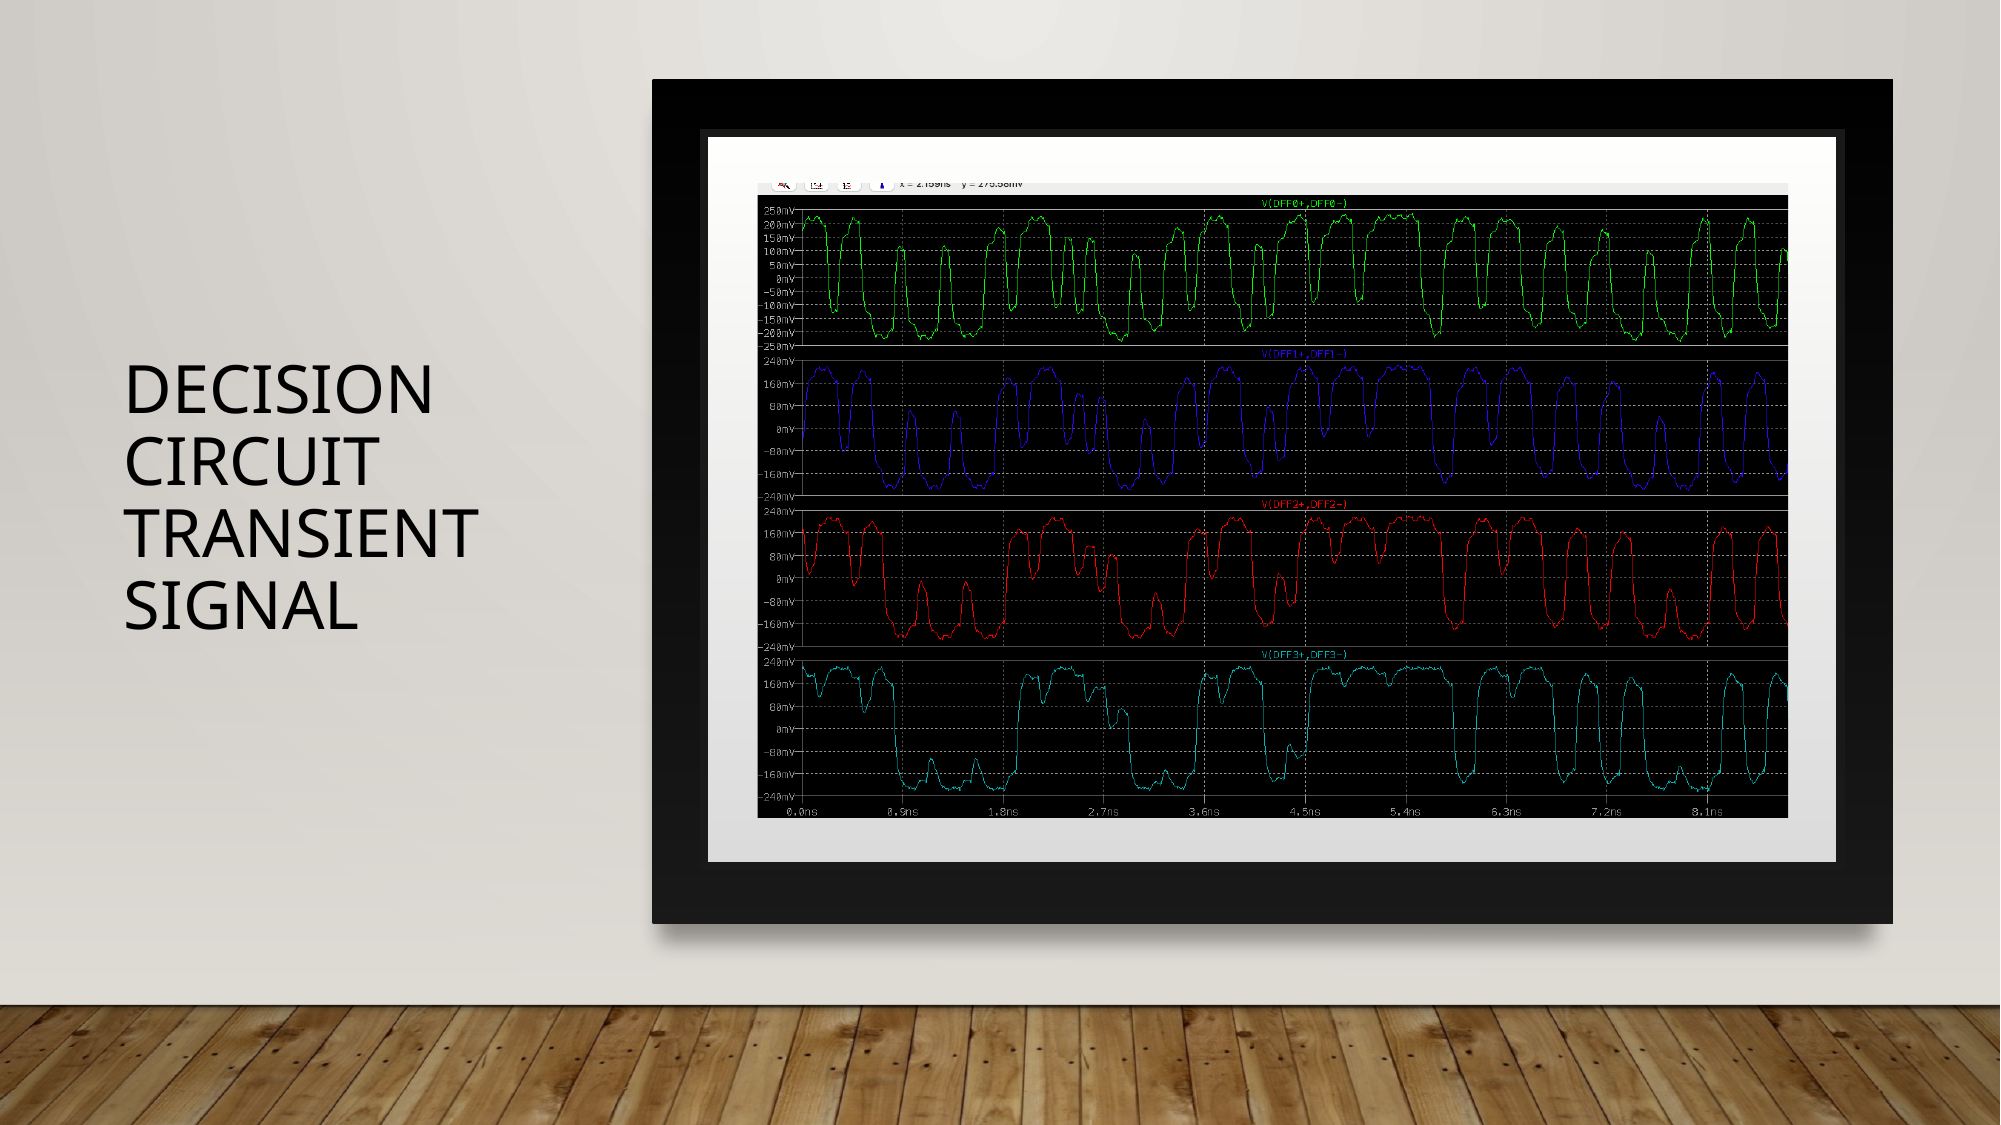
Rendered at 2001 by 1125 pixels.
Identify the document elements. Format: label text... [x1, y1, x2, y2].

picture [0, 1006, 2000, 1125]
title Decision circuit transient signal [108, 241, 572, 758]
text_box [652, 78, 1894, 924]
text_box [0, 0, 2000, 330]
text_box [0, 330, 2000, 1004]
picture [757, 182, 1789, 818]
